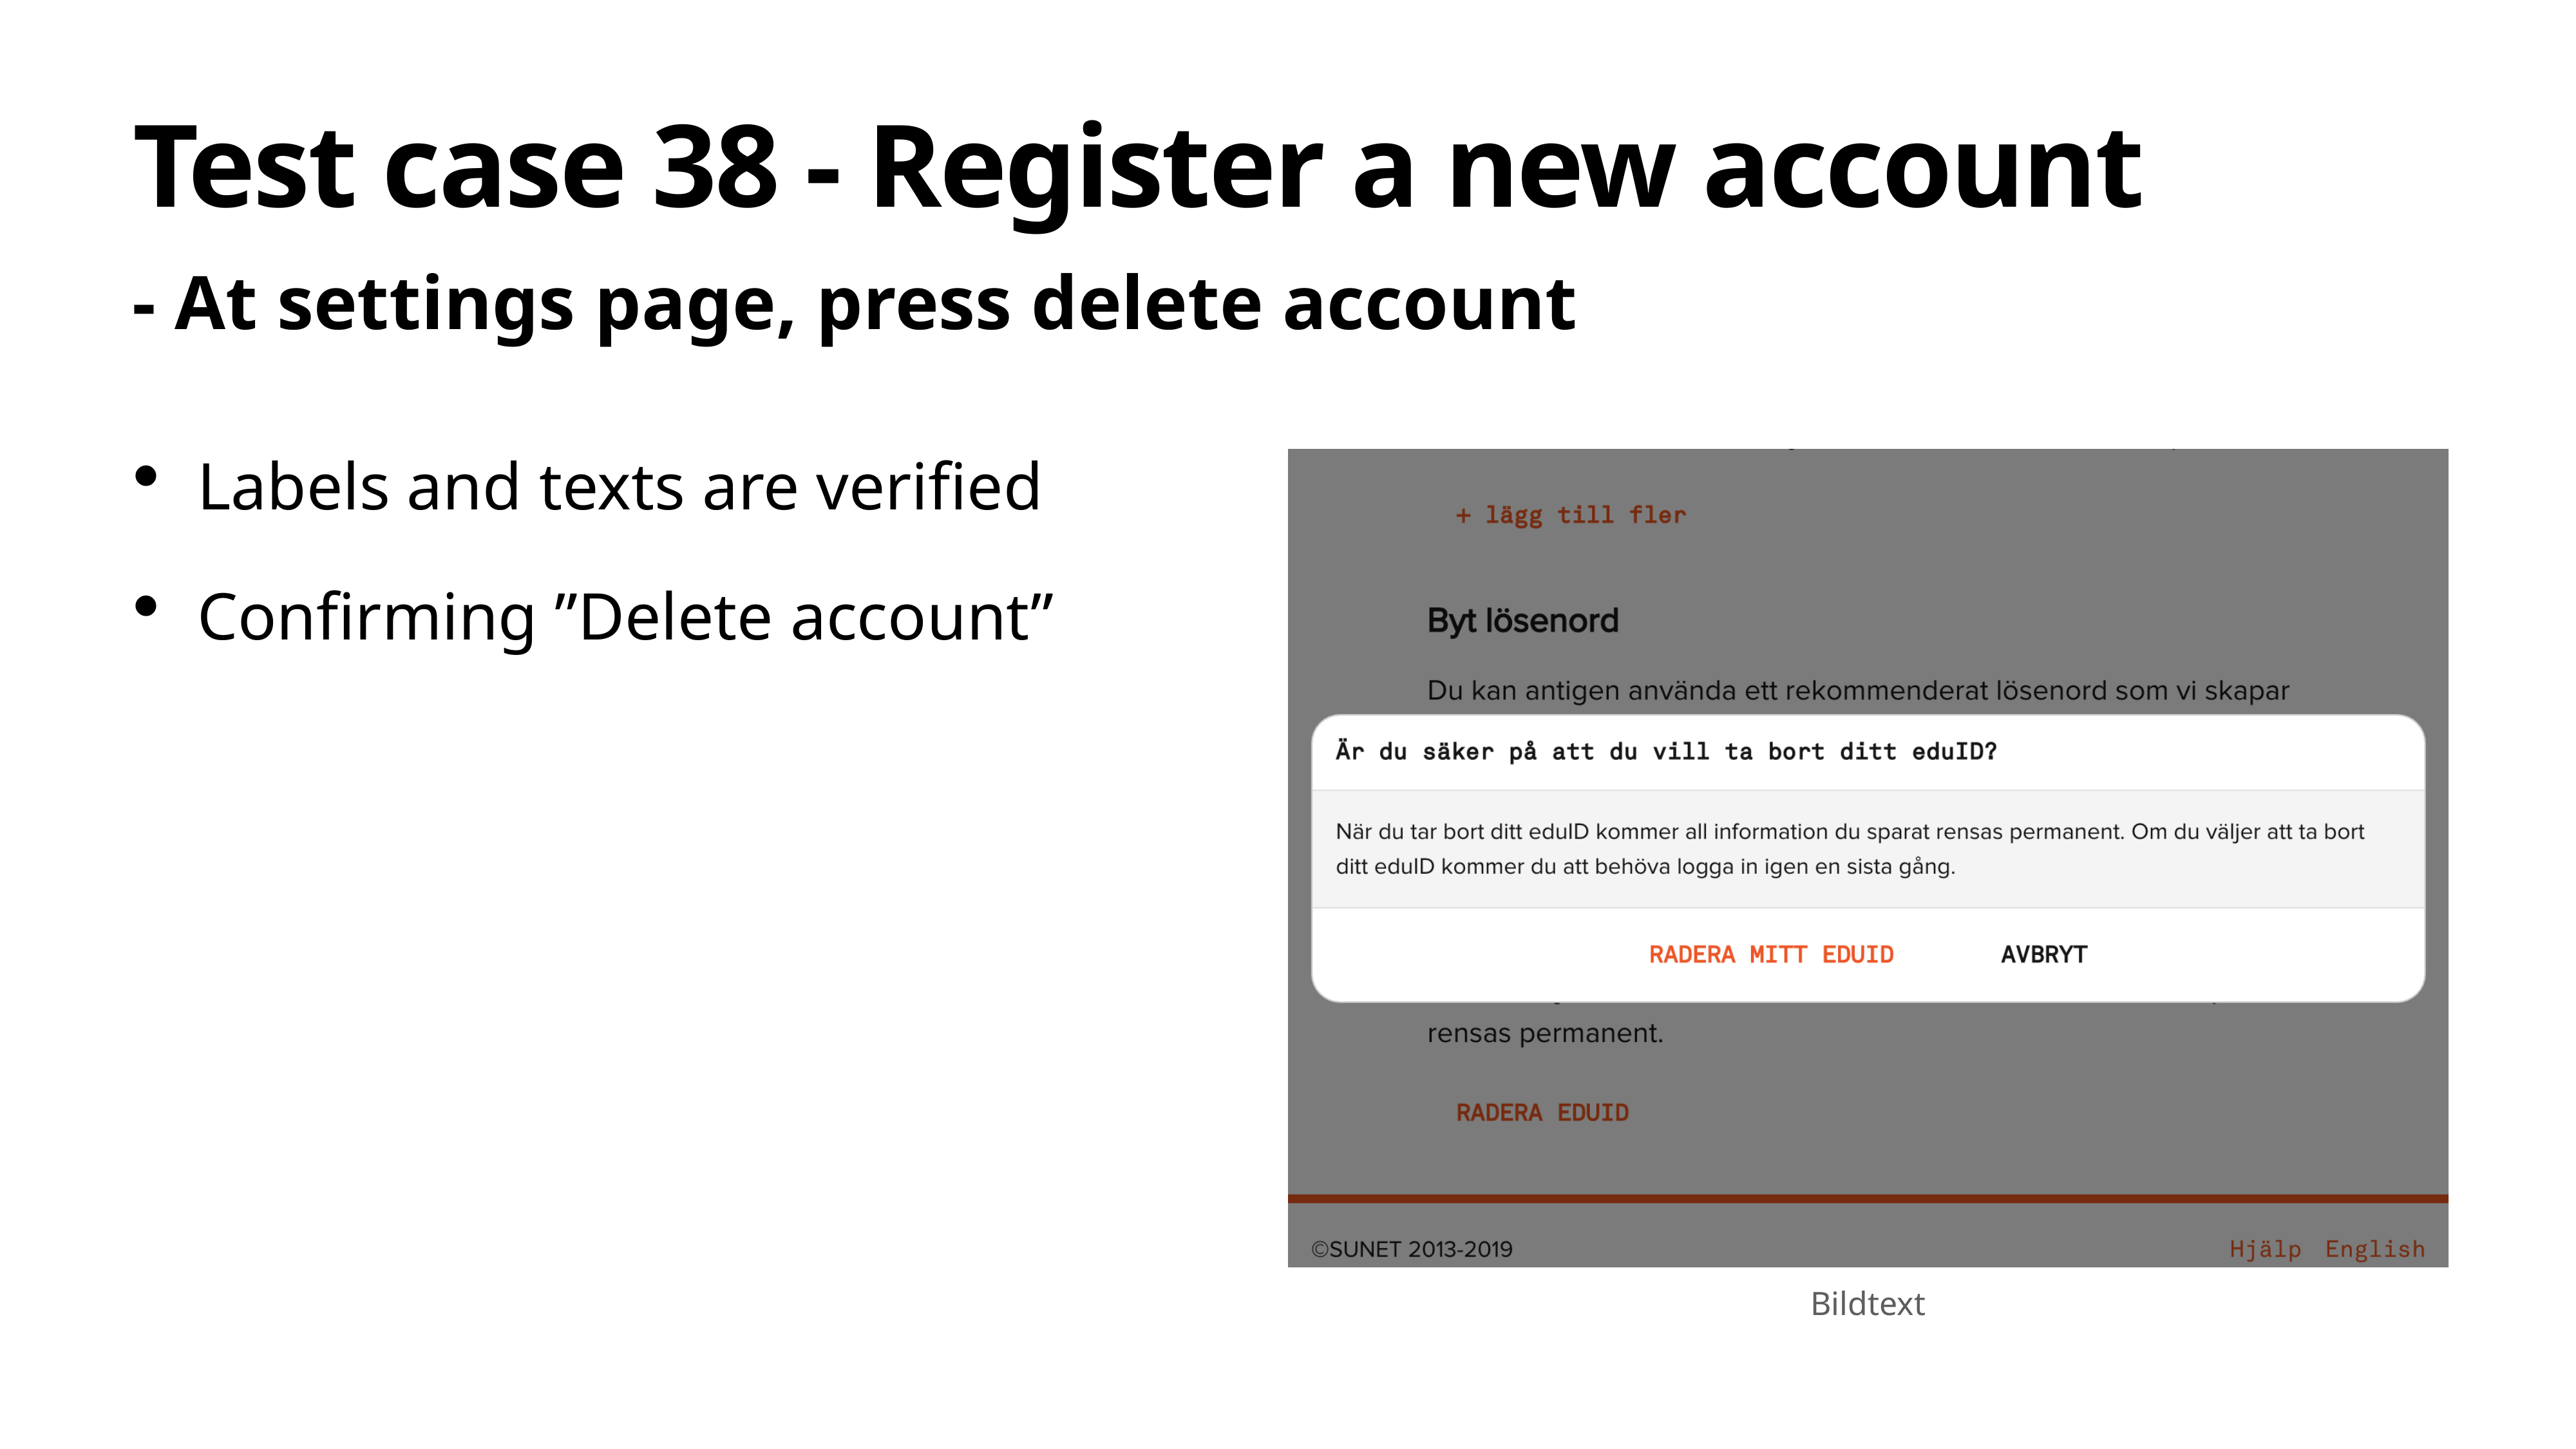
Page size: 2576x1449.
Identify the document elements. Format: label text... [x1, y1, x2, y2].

list - At settings page, press delete account [127, 250, 2449, 350]
list Labels and texts are verified Confirming ”Delete account” [127, 448, 1287, 1321]
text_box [1287, 448, 2449, 1330]
title Test case 38 - Register a new account [127, 113, 2449, 250]
